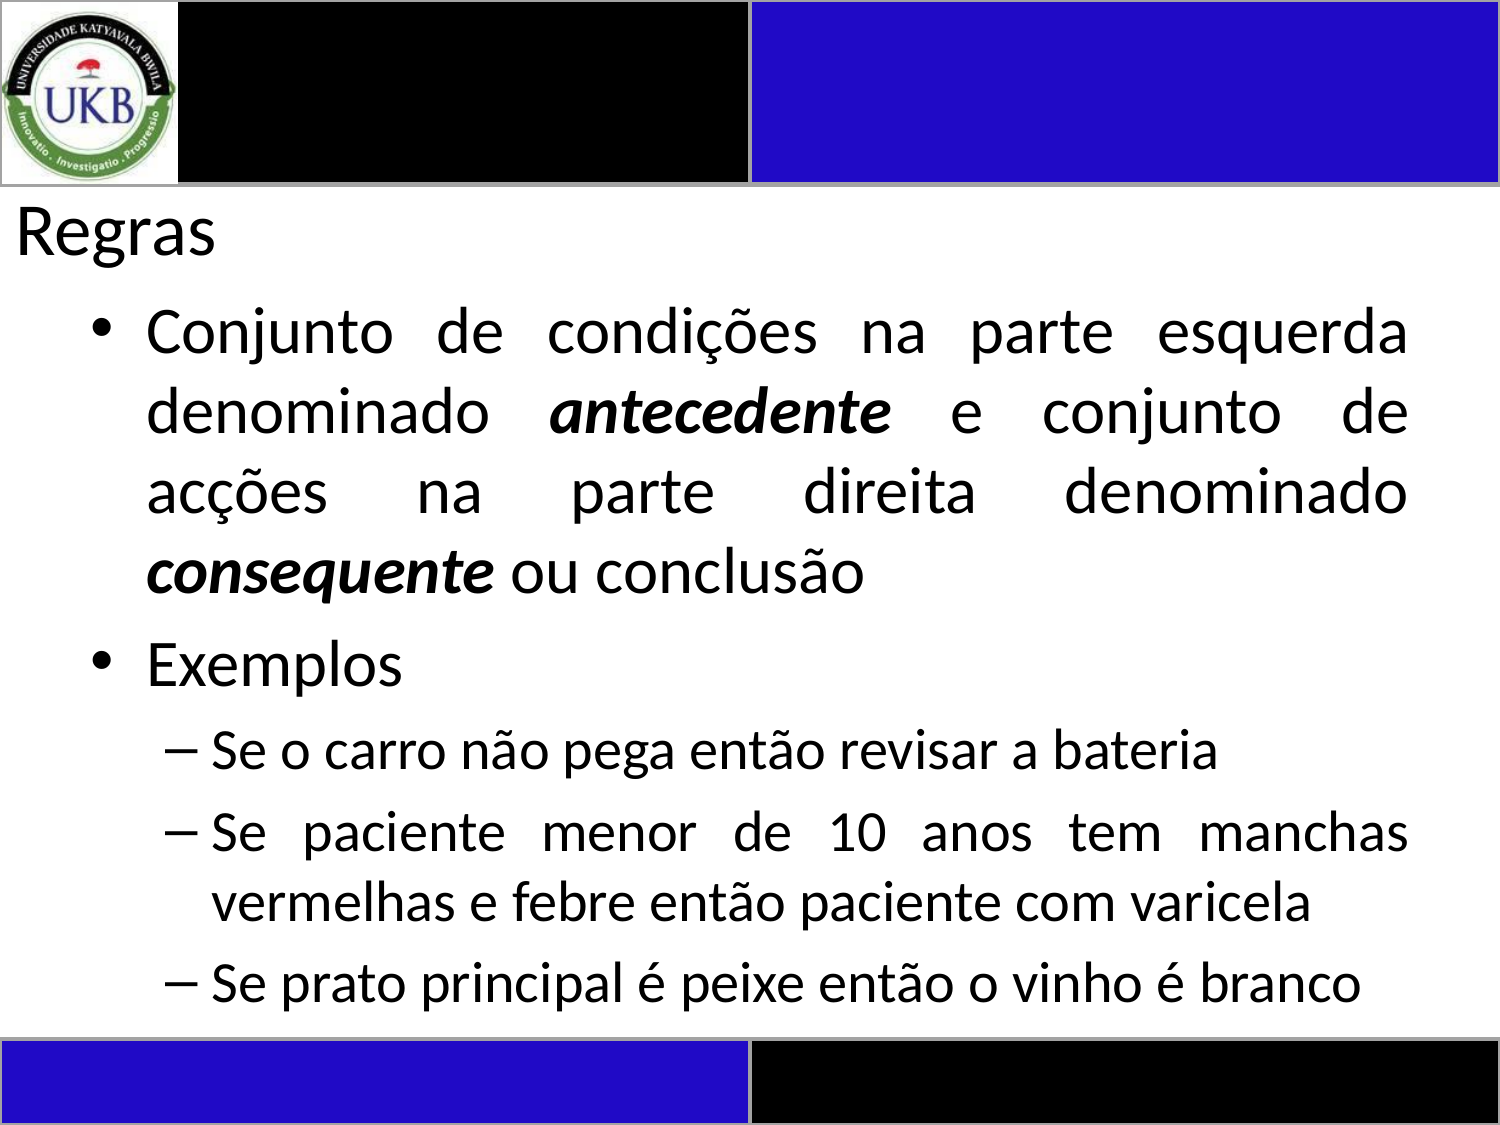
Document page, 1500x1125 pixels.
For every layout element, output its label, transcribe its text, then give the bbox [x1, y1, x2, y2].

picture [2, 2, 178, 184]
title Regras [0, 184, 1500, 268]
list Conjunto de condições na parte esquerda denominado antecedente e conjunto de acções na parte direita denominado consequente ou conclusão Exemplos Se o carro não pega então revisar a bateria Se paciente menor de 10 anos tem manchas vermelhas e febre então paciente com varicela Se prato principal é peixe então o vinho é branco [74, 278, 1426, 1036]
